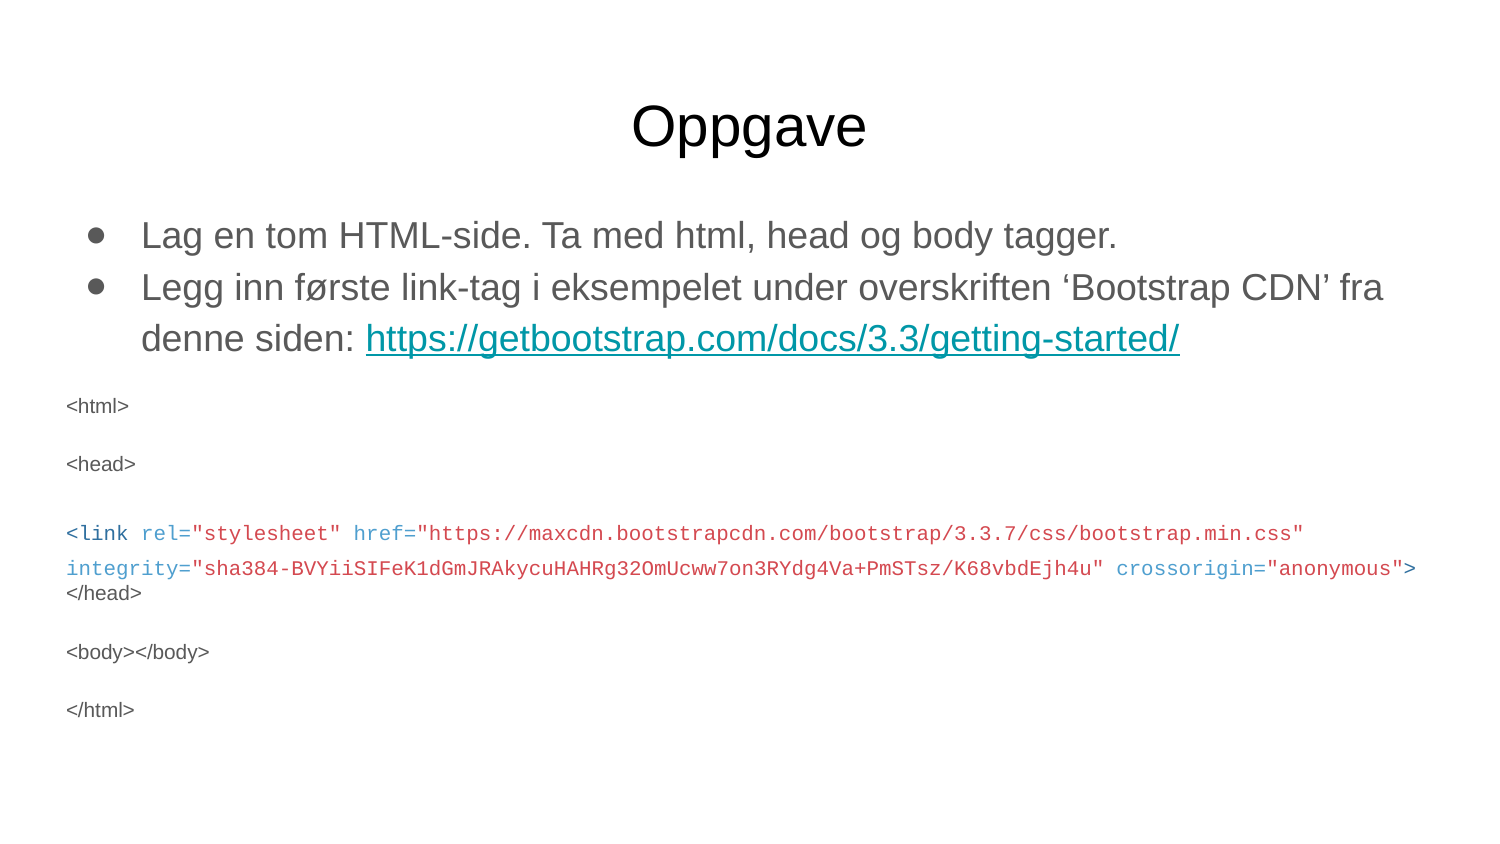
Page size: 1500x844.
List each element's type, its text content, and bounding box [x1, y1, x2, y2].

title Oppgave [51, 72, 1449, 167]
list Lag en tom HTML-side. Ta med html, head og body tagger. Legg inn første link-tag i eksempelet under overskriften ‘Bootstrap CDN’ fra denne siden: https://getbootstrap.com/docs/3.3/getting-started/ <html> <head> <link rel="stylesheet" href="https://maxcdn.bootstrapcdn.com/bootstrap/3.3.7/css/bootstrap.min.css" integrity="sha384-BVYiiSIFeK1dGmJRAkycuHAHRg32OmUcww7on3RYdg4Va+PmSTsz/K68vbdEjh4u" crossorigin="anonymous"> </head> <body></body> </html> [51, 189, 1449, 786]
